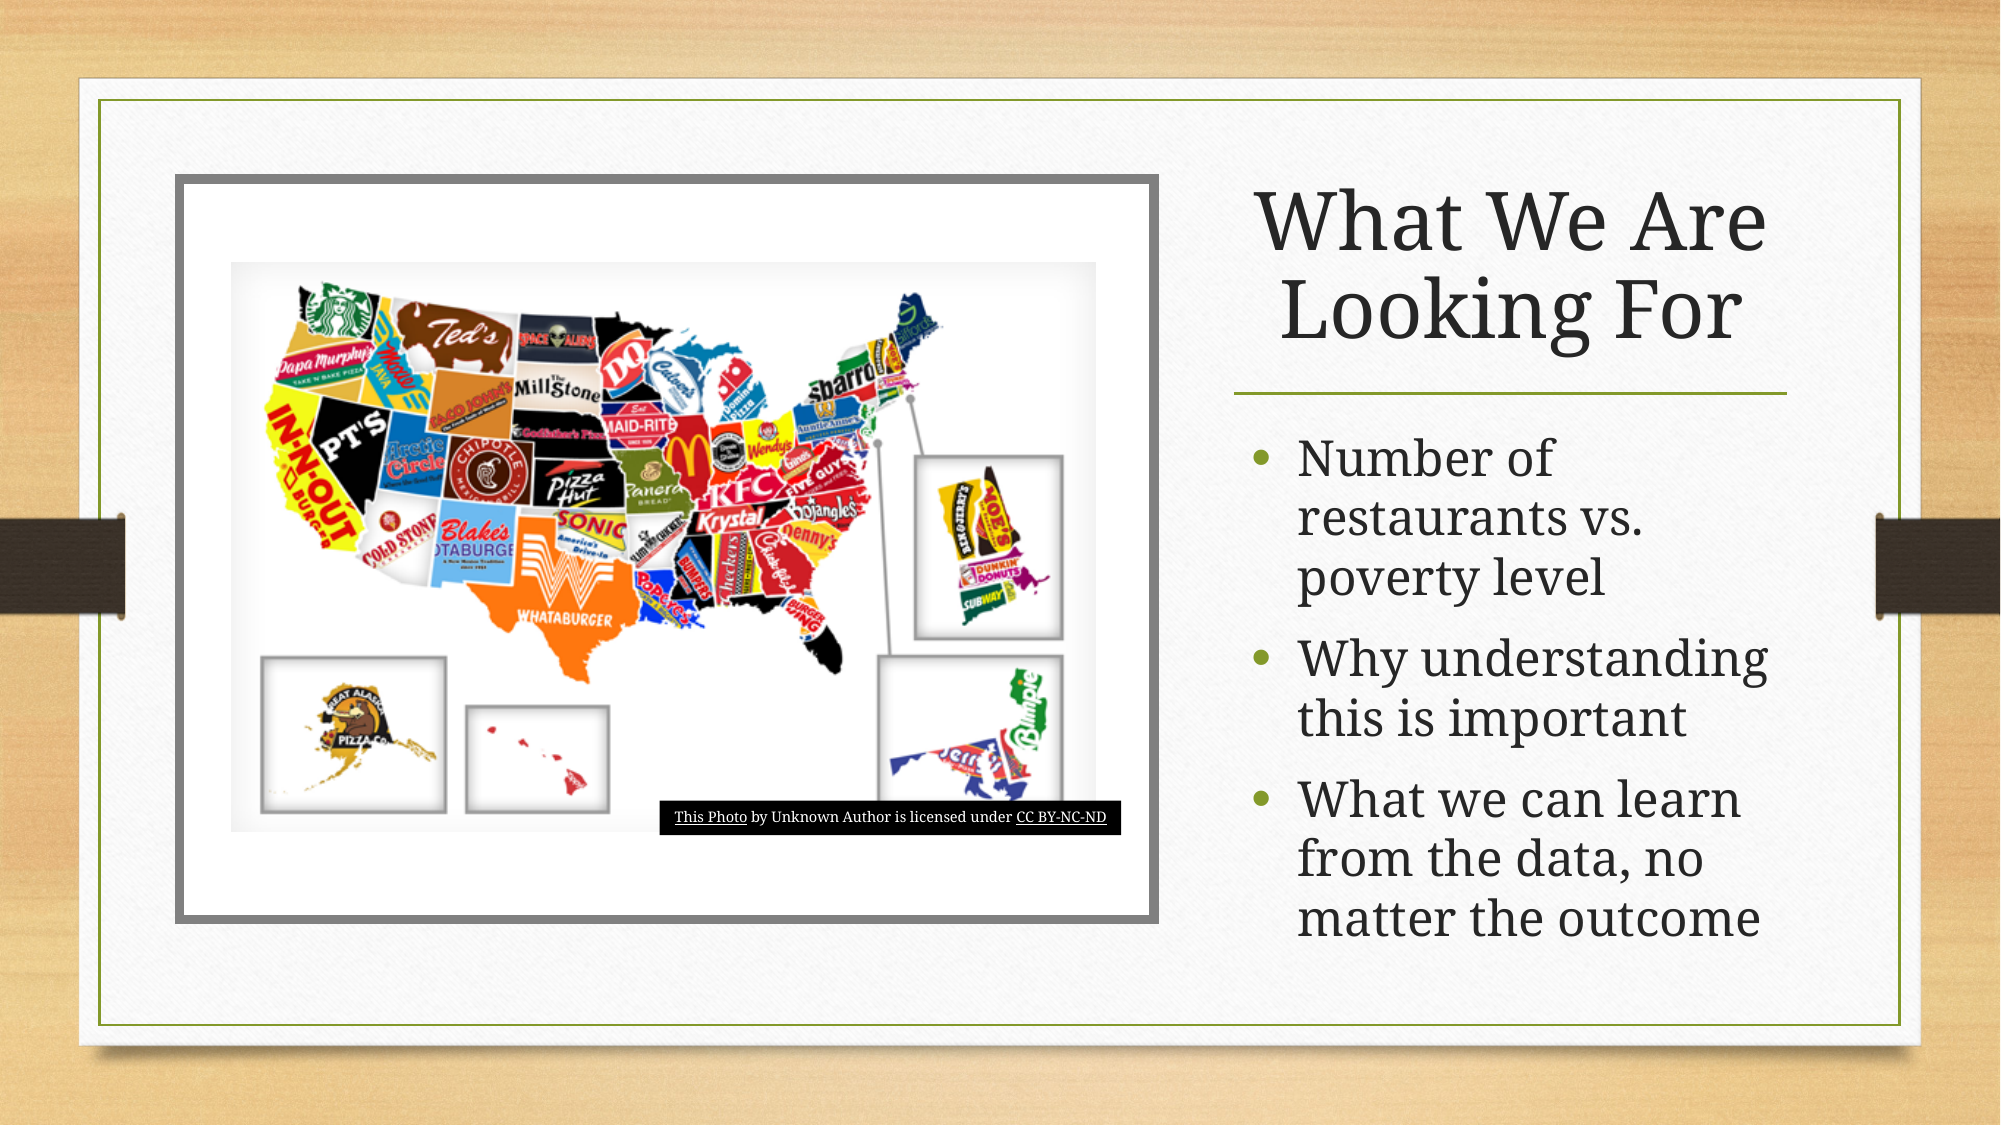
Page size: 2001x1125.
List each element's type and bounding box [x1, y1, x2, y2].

text_box [0, 0, 2000, 1125]
picture [231, 261, 1096, 833]
